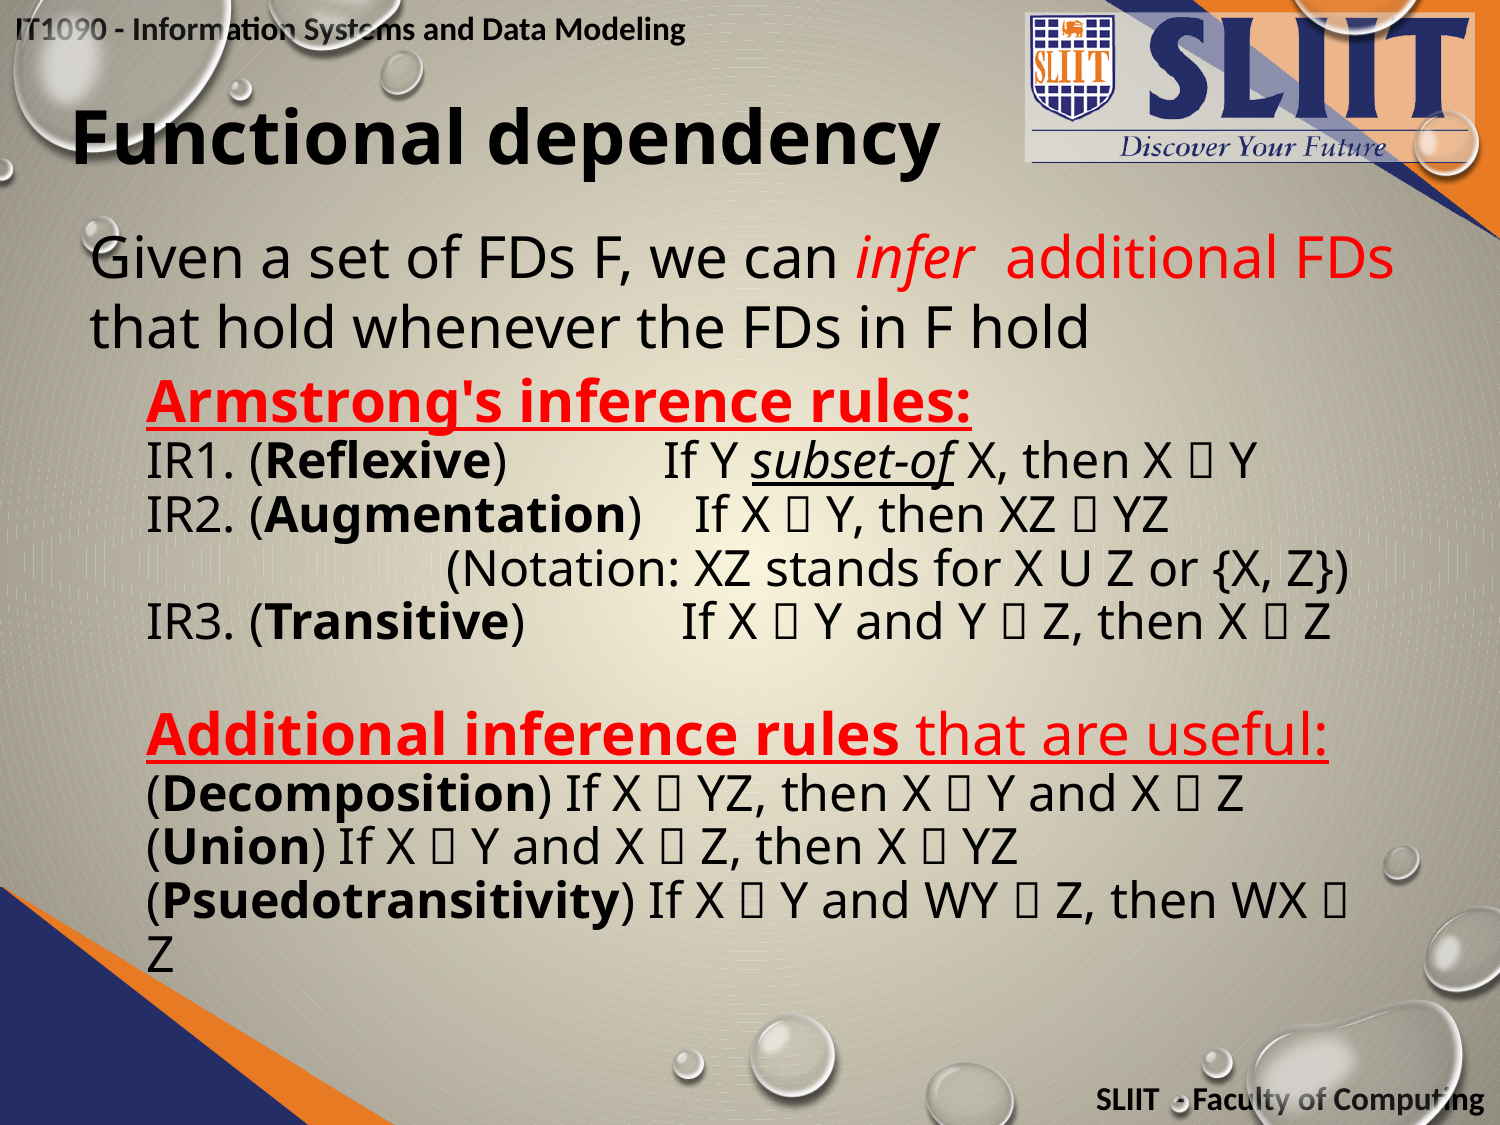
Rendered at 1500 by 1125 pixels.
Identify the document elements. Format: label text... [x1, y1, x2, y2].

picture [0, 0, 1500, 1125]
title Functional dependency [0, 82, 1088, 213]
text_box Armstrong's inference rules: IR1. (Reflexive) If Y subset-of X, then X  Y IR2. (Augmentation) If X  Y, then XZ  YZ (Notation: XZ stands for X U Z or {X, Z}) IR3. (Transitive) If X  Y and Y  Z, then X  Z Additional inference rules that are useful: (Decomposition) If X  YZ, then X  Y and X  Z (Union) If X  Y and X  Z, then X  YZ (Psuedotransitivity) If X  Y and WY  Z, then WX  Z [131, 364, 1375, 1106]
text_box Given a set of FDs F, we can infer additional FDs that hold whenever the FDs in F hold [74, 212, 1438, 438]
